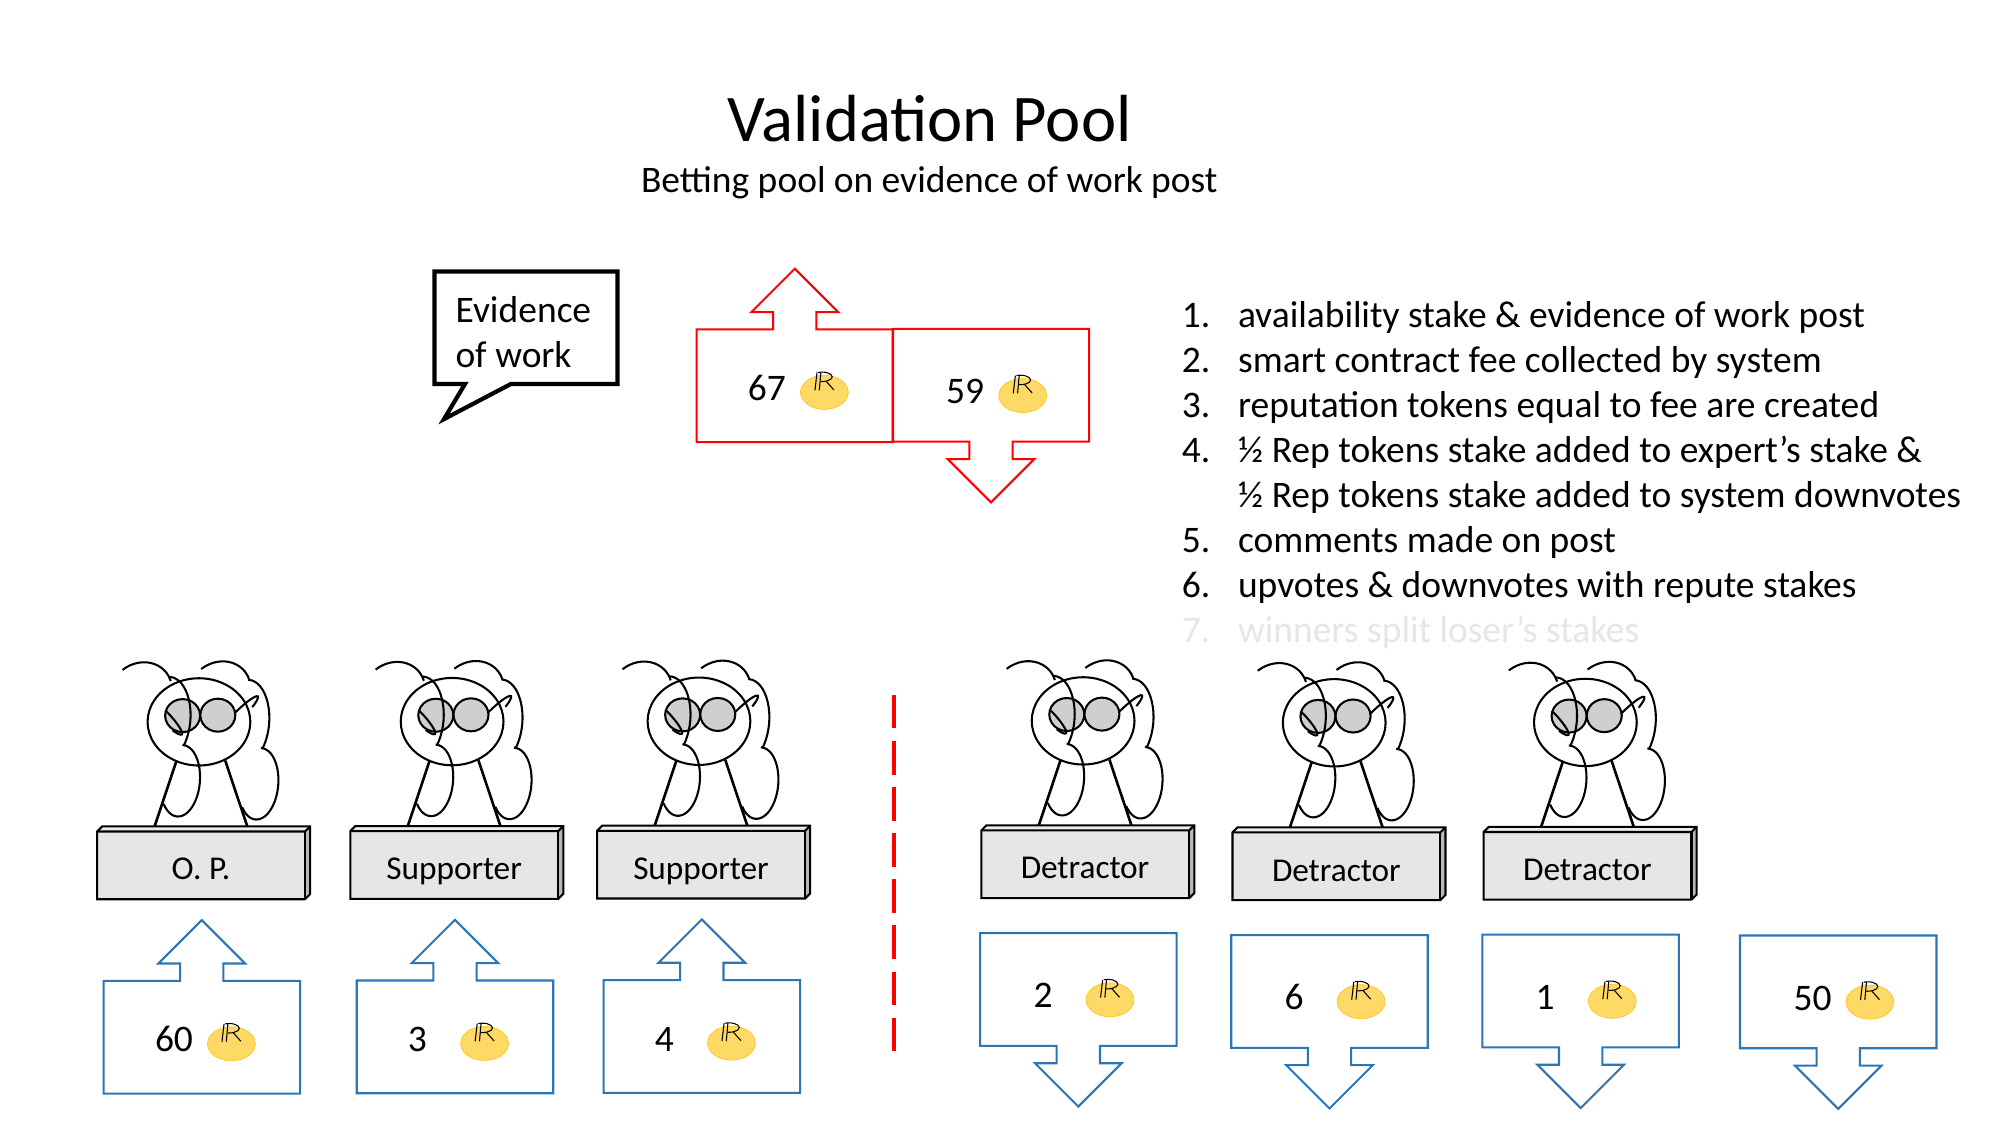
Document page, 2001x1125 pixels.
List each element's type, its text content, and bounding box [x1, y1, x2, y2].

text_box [1739, 935, 1937, 1109]
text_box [892, 328, 1090, 503]
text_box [356, 919, 554, 1094]
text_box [103, 920, 301, 1094]
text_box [597, 661, 811, 899]
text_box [696, 268, 894, 443]
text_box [97, 662, 311, 900]
text_box availability stake & evidence of work post smart contract fee collected by system reputation tokens equal to fee are created ½ Rep tokens stake added to expert’s stake & ½ Rep tokens stake added to system downvotes comments made on post upvotes & downvotes with repute stakes winners split loser’s stakes [1167, 282, 2000, 658]
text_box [603, 919, 801, 1093]
text_box Validation Pool Betting pool on evidence of work post [626, 67, 1234, 208]
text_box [350, 662, 564, 899]
text_box Evidence of work [440, 277, 615, 382]
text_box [979, 661, 1697, 1109]
text_box [433, 270, 619, 422]
